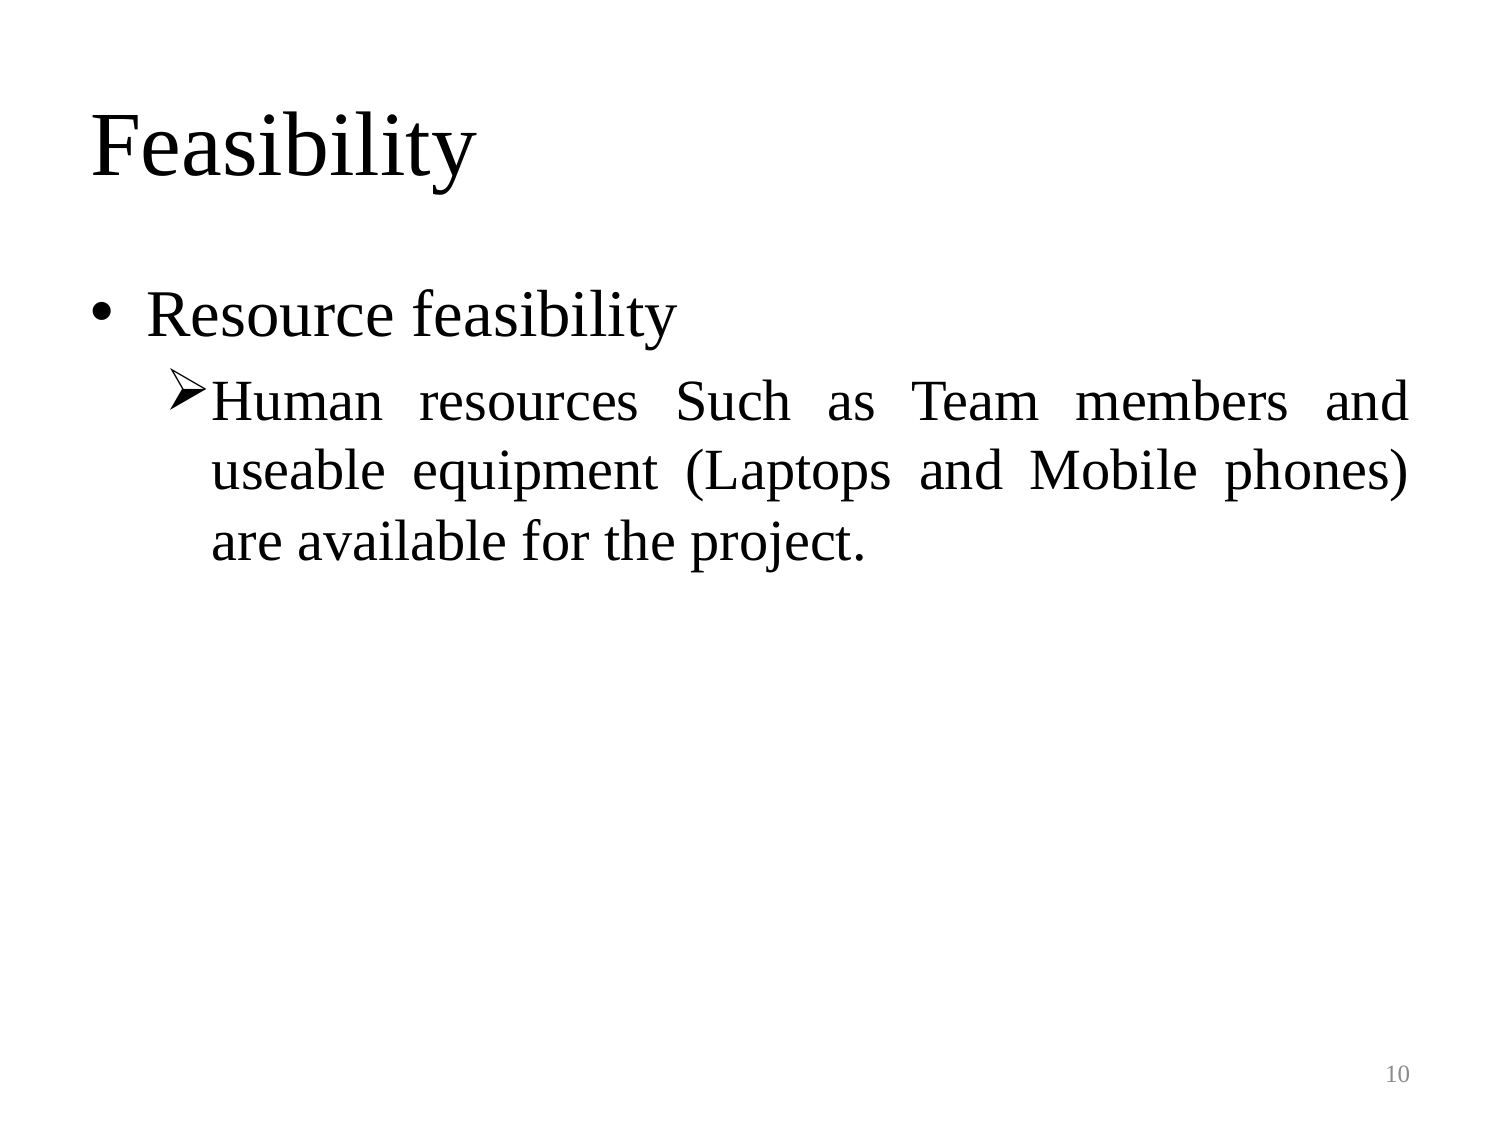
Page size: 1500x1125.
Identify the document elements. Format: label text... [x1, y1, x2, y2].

slide_number 10 [1074, 1042, 1425, 1103]
list Resource feasibility Human resources Such as Team members and useable equipment (Laptops and Mobile phones) are available for the project. [75, 262, 1425, 1005]
title Feasibility [75, 45, 1425, 233]
